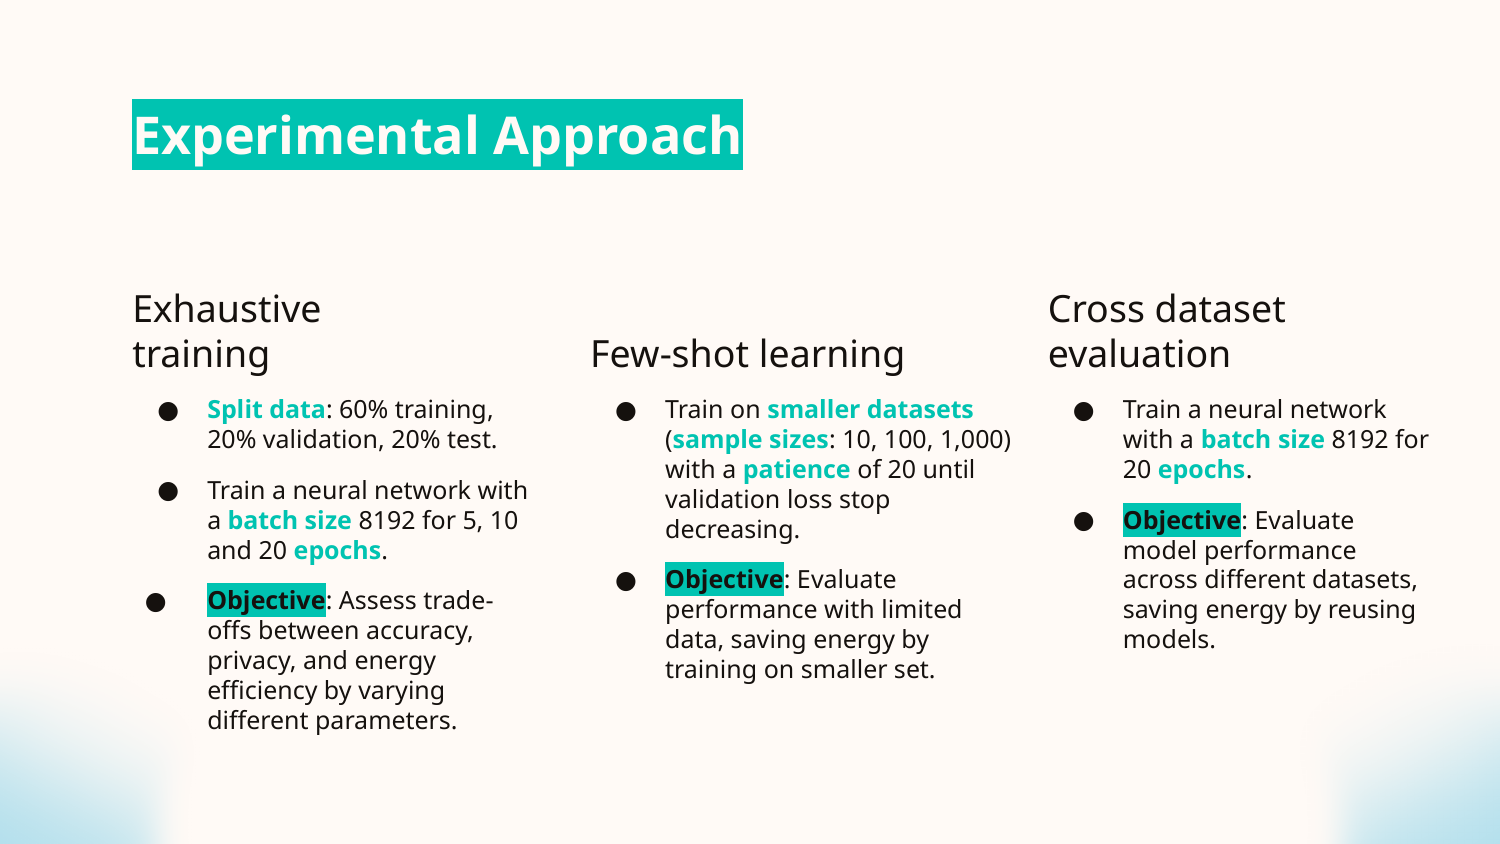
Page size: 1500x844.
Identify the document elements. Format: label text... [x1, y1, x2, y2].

title Experimental Approach [117, 87, 1383, 178]
subtitle Exhaustive training [117, 269, 467, 391]
picture [1213, 559, 1500, 844]
subtitle Few-shot learning [575, 269, 925, 391]
picture [0, 561, 286, 844]
subtitle Train a neural network with a batch size 8192 for 20 epochs. Objective: Evaluate model performance across different datasets, saving energy by reusing models. [1032, 378, 1447, 661]
subtitle Train on smaller datasets (sample sizes: 10, 100, 1,000) with a patience of 20 until validation loss stop decreasing. Objective: Evaluate performance with limited data, saving energy by training on smaller set. [575, 378, 1033, 715]
subtitle Cross dataset evaluation [1032, 269, 1383, 391]
subtitle Split data: 60% training, 20% validation, 20% test. Train a neural network with a batch size 8192 for 5, 10 and 20 epochs. Objective: Assess trade-offs between accuracy, privacy, and energy efficiency by varying different parameters. [117, 378, 549, 800]
